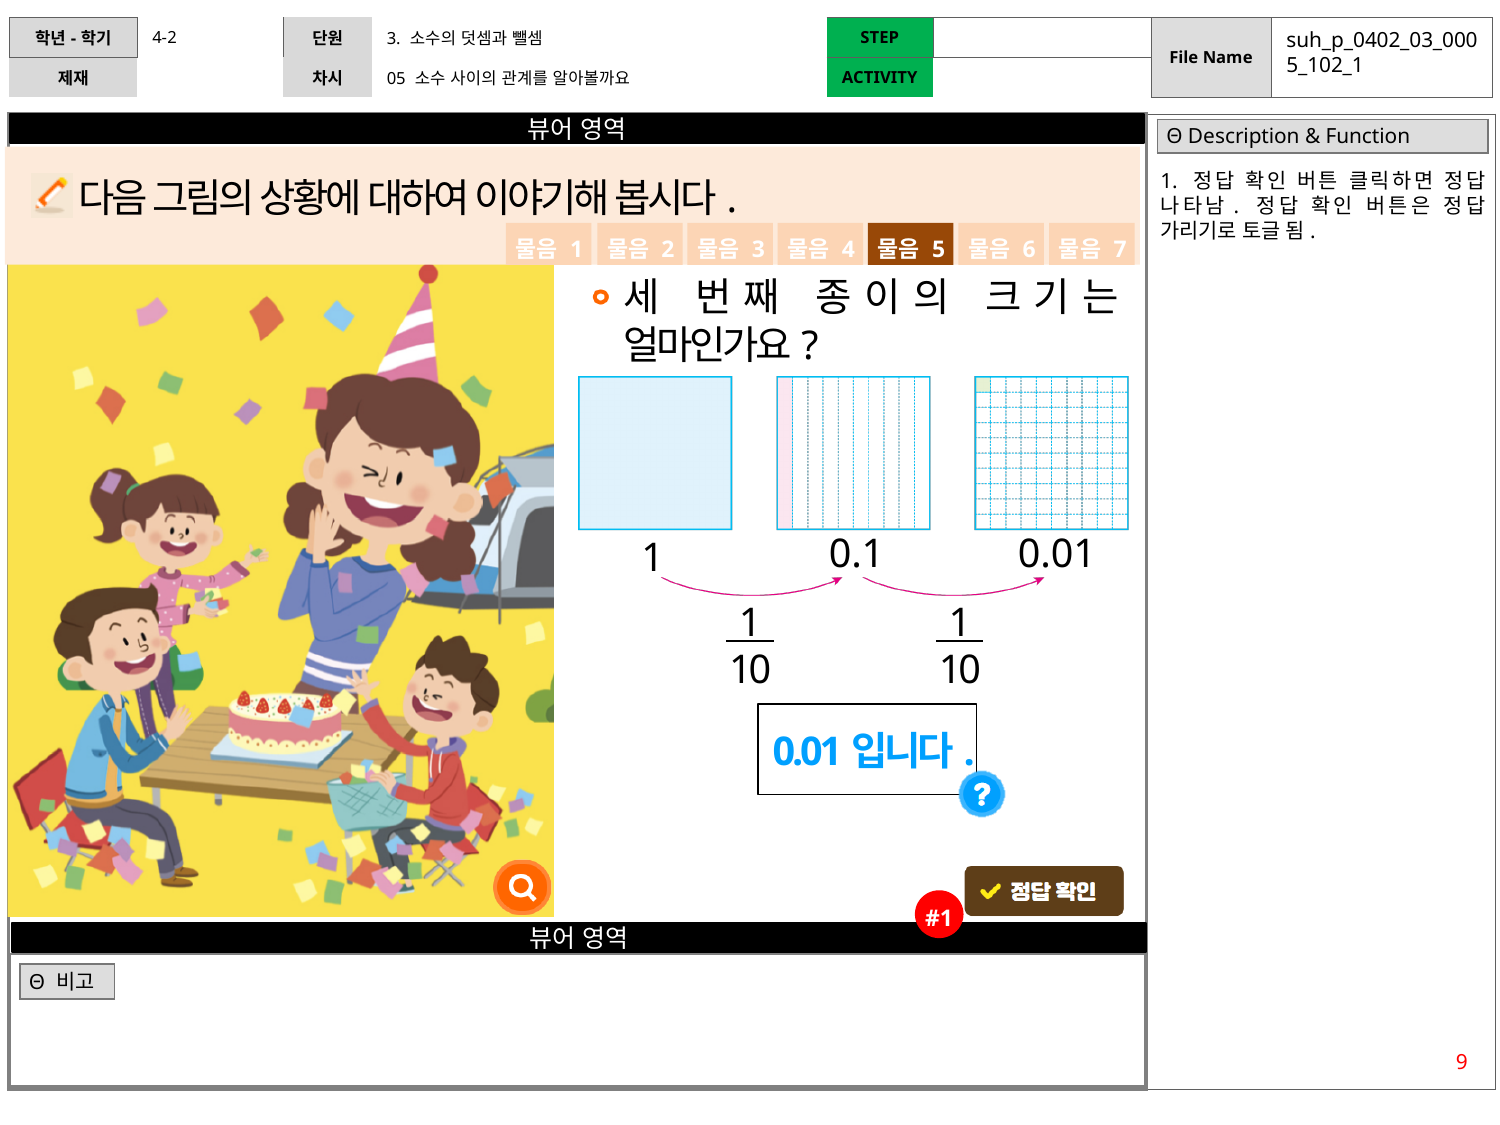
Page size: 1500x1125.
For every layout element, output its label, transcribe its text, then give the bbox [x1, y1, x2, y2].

text_box 다음 그림의 상황에 대하여 이야기해 봅시다. [63, 165, 1150, 228]
picture [580, 378, 730, 528]
picture [31, 173, 73, 218]
picture [7, 263, 555, 917]
picture [578, 375, 1129, 596]
text_box 세 번째 종이의 크기는 얼마인가요? [608, 273, 1131, 375]
picture [590, 286, 610, 308]
text_box [3, 145, 1142, 266]
text_box suh_p_0402_03_0005_102_1 [1271, 18, 1500, 84]
text_box #1 [912, 888, 964, 941]
text_box 0.01입니다. [757, 704, 977, 795]
picture [1053, 378, 1129, 528]
table_header 1 [726, 604, 774, 640]
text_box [498, 213, 1144, 266]
picture [963, 863, 1126, 918]
text_box 1. 정답 확인 버튼 클릭하면 정답 나타남. 정답 확인 버튼은 정답 가리기로 토글 됨. [1145, 160, 1500, 276]
table_cell 10 [726, 642, 774, 689]
picture [794, 378, 913, 528]
picture [952, 765, 1012, 824]
picture [977, 378, 1050, 528]
table_header Θ Description & Function [1158, 120, 1487, 152]
table_header 1 [936, 604, 983, 640]
table_cell 10 [936, 642, 983, 689]
